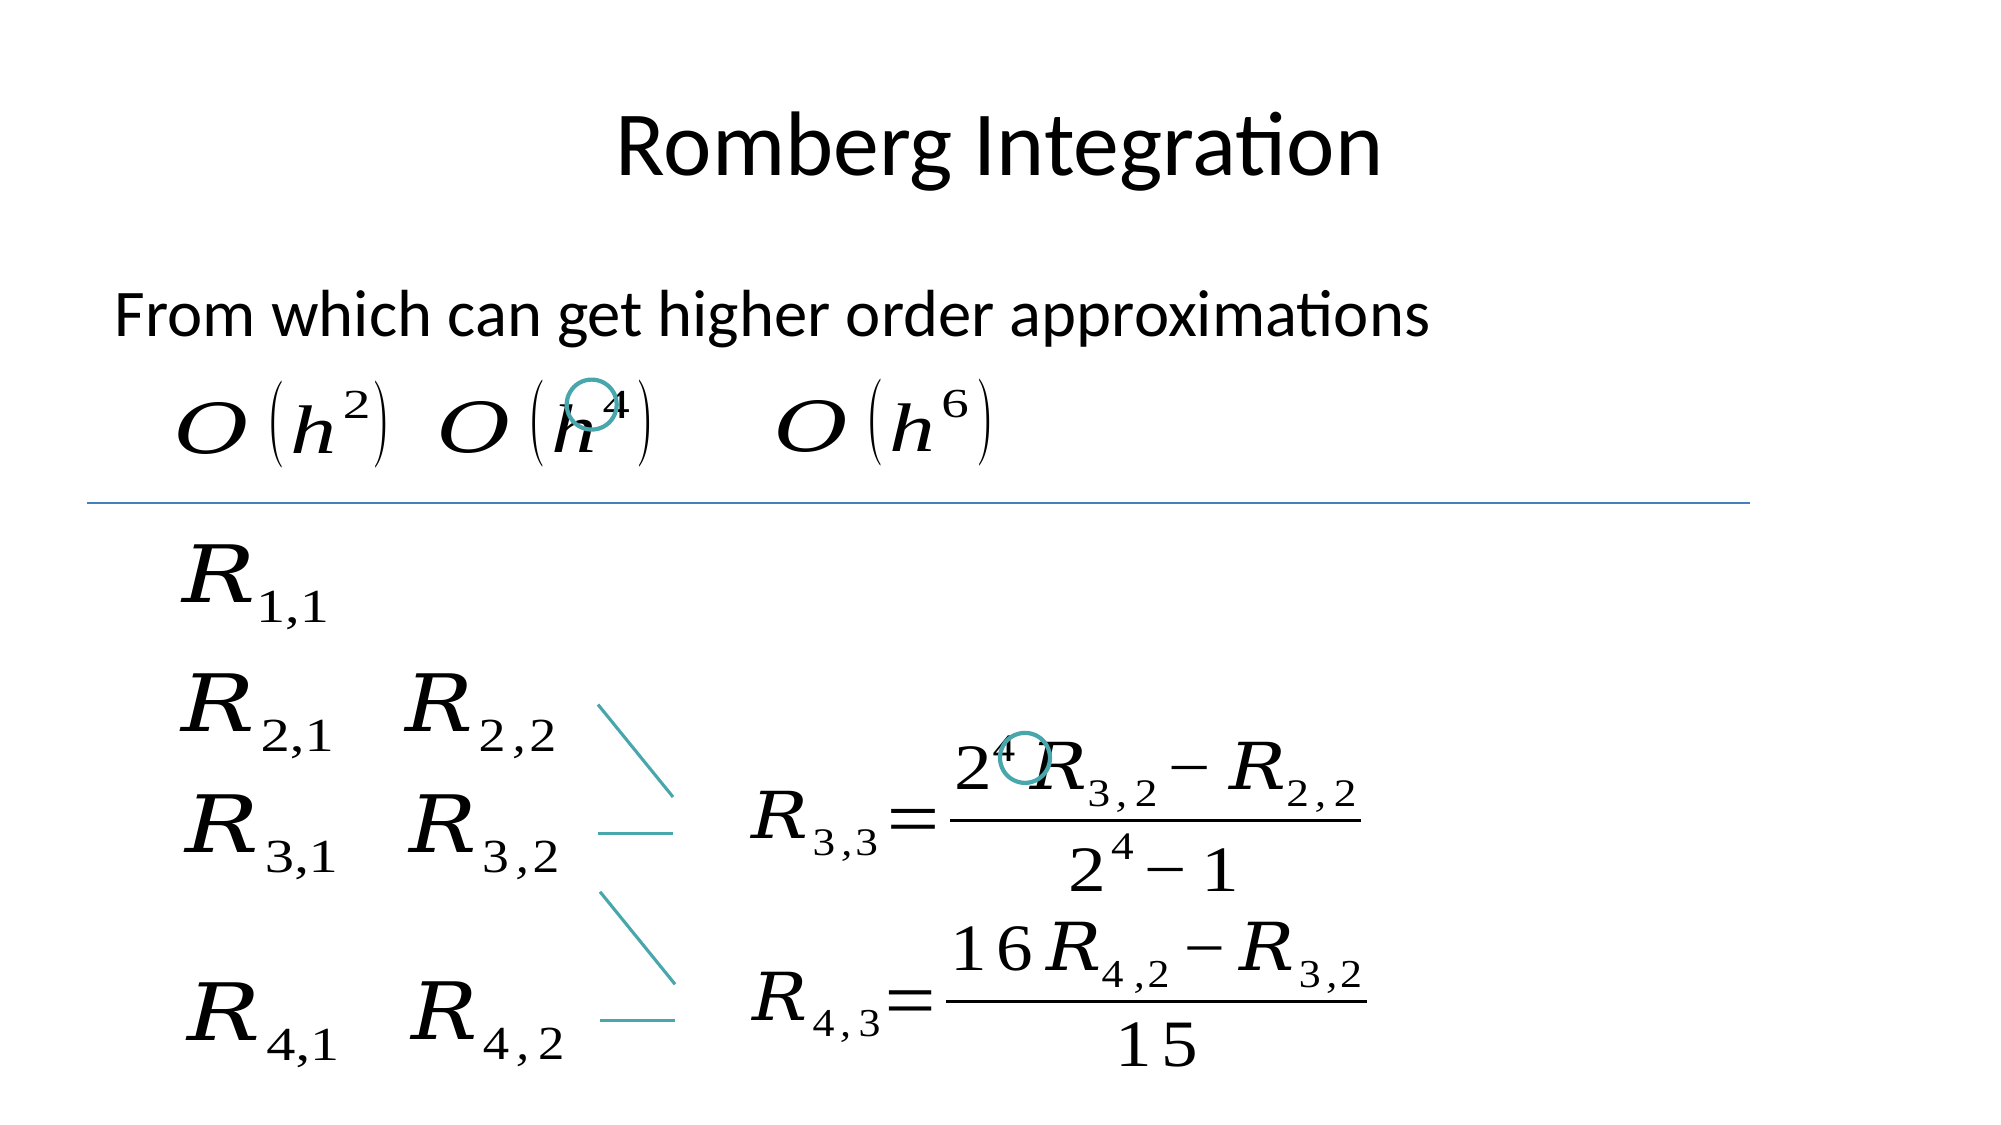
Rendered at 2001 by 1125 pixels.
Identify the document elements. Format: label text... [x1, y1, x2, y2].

title Romberg Integration [99, 45, 1900, 233]
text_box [599, 891, 676, 985]
text_box [997, 730, 1053, 785]
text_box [597, 704, 674, 798]
list From which can get higher order approximations [99, 262, 1900, 1005]
text_box [564, 377, 619, 432]
